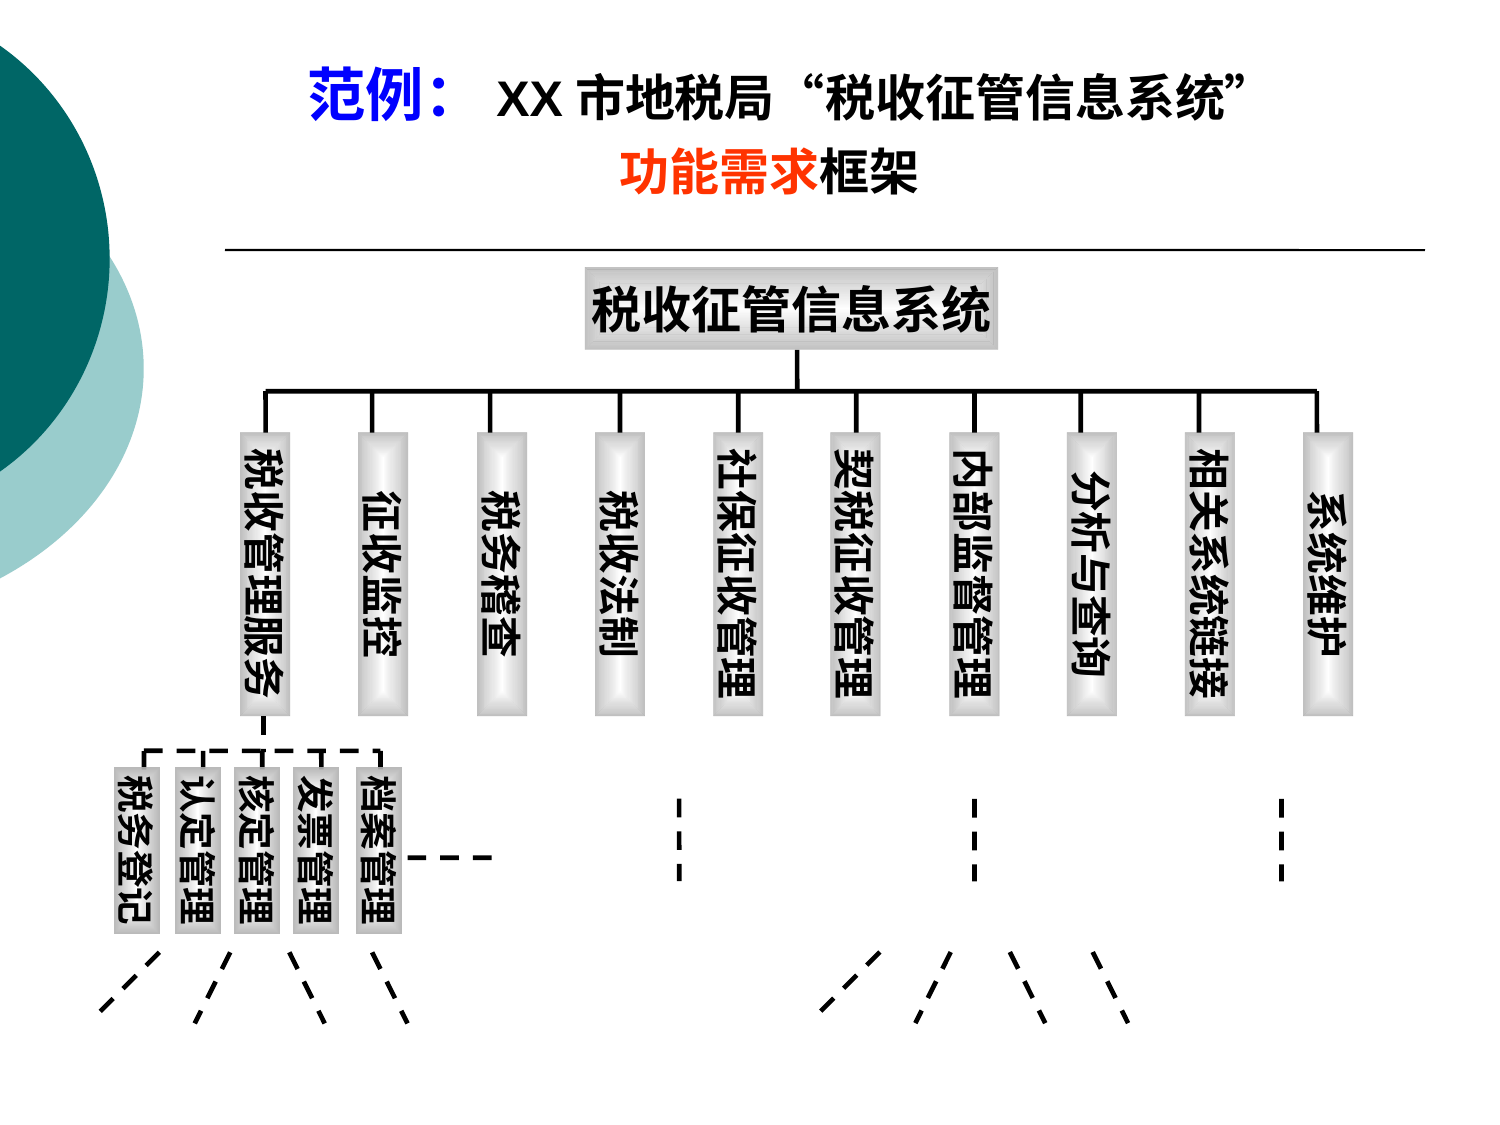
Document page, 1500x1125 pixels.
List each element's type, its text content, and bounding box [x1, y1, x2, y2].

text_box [100, 266, 1354, 1024]
text_box 范例：XX市地税局“税收征管信息系统” 功能需求框架 [289, 37, 1294, 208]
